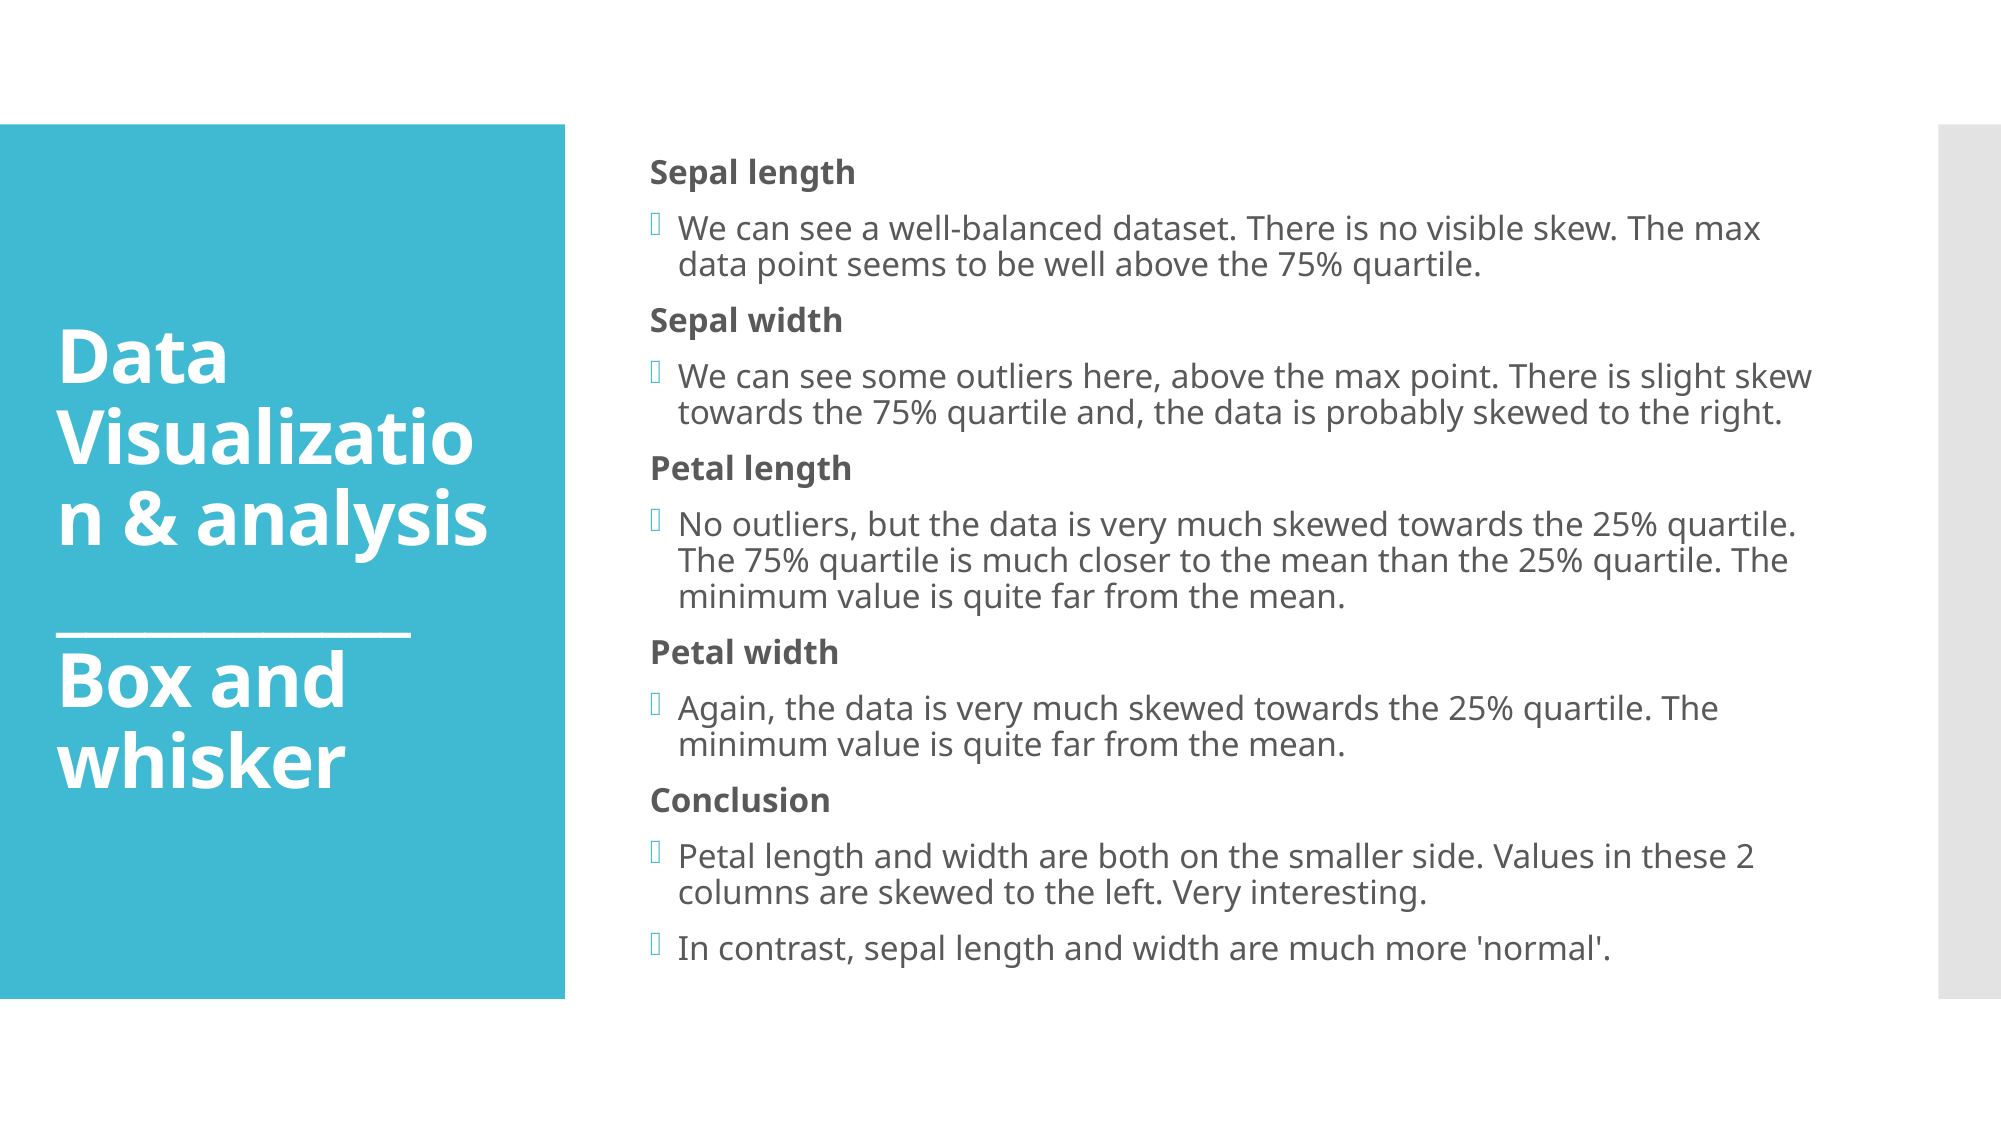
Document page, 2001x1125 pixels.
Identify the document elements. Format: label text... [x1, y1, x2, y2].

title Data Visualization & analysis ____________ Box and whisker [41, 184, 525, 940]
list Sepal length We can see a well-balanced dataset. There is no visible skew. The max data point seems to be well above the 75% quartile. Sepal width We can see some outliers here, above the max point. There is slight skew towards the 75% quartile and, the data is probably skewed to the right. Petal length No outliers, but the data is very much skewed towards the 25% quartile. The 75% quartile is much closer to the mean than the 25% quartile. The minimum value is quite far from the mean. Petal width Again, the data is very much skewed towards the 25% quartile. The minimum value is quite far from the mean. Conclusion Petal length and width are both on the smaller side. Values in these 2 columns are skewed to the left. Very interesting. In contrast, sepal length and width are much more 'normal'. [634, 141, 1835, 982]
